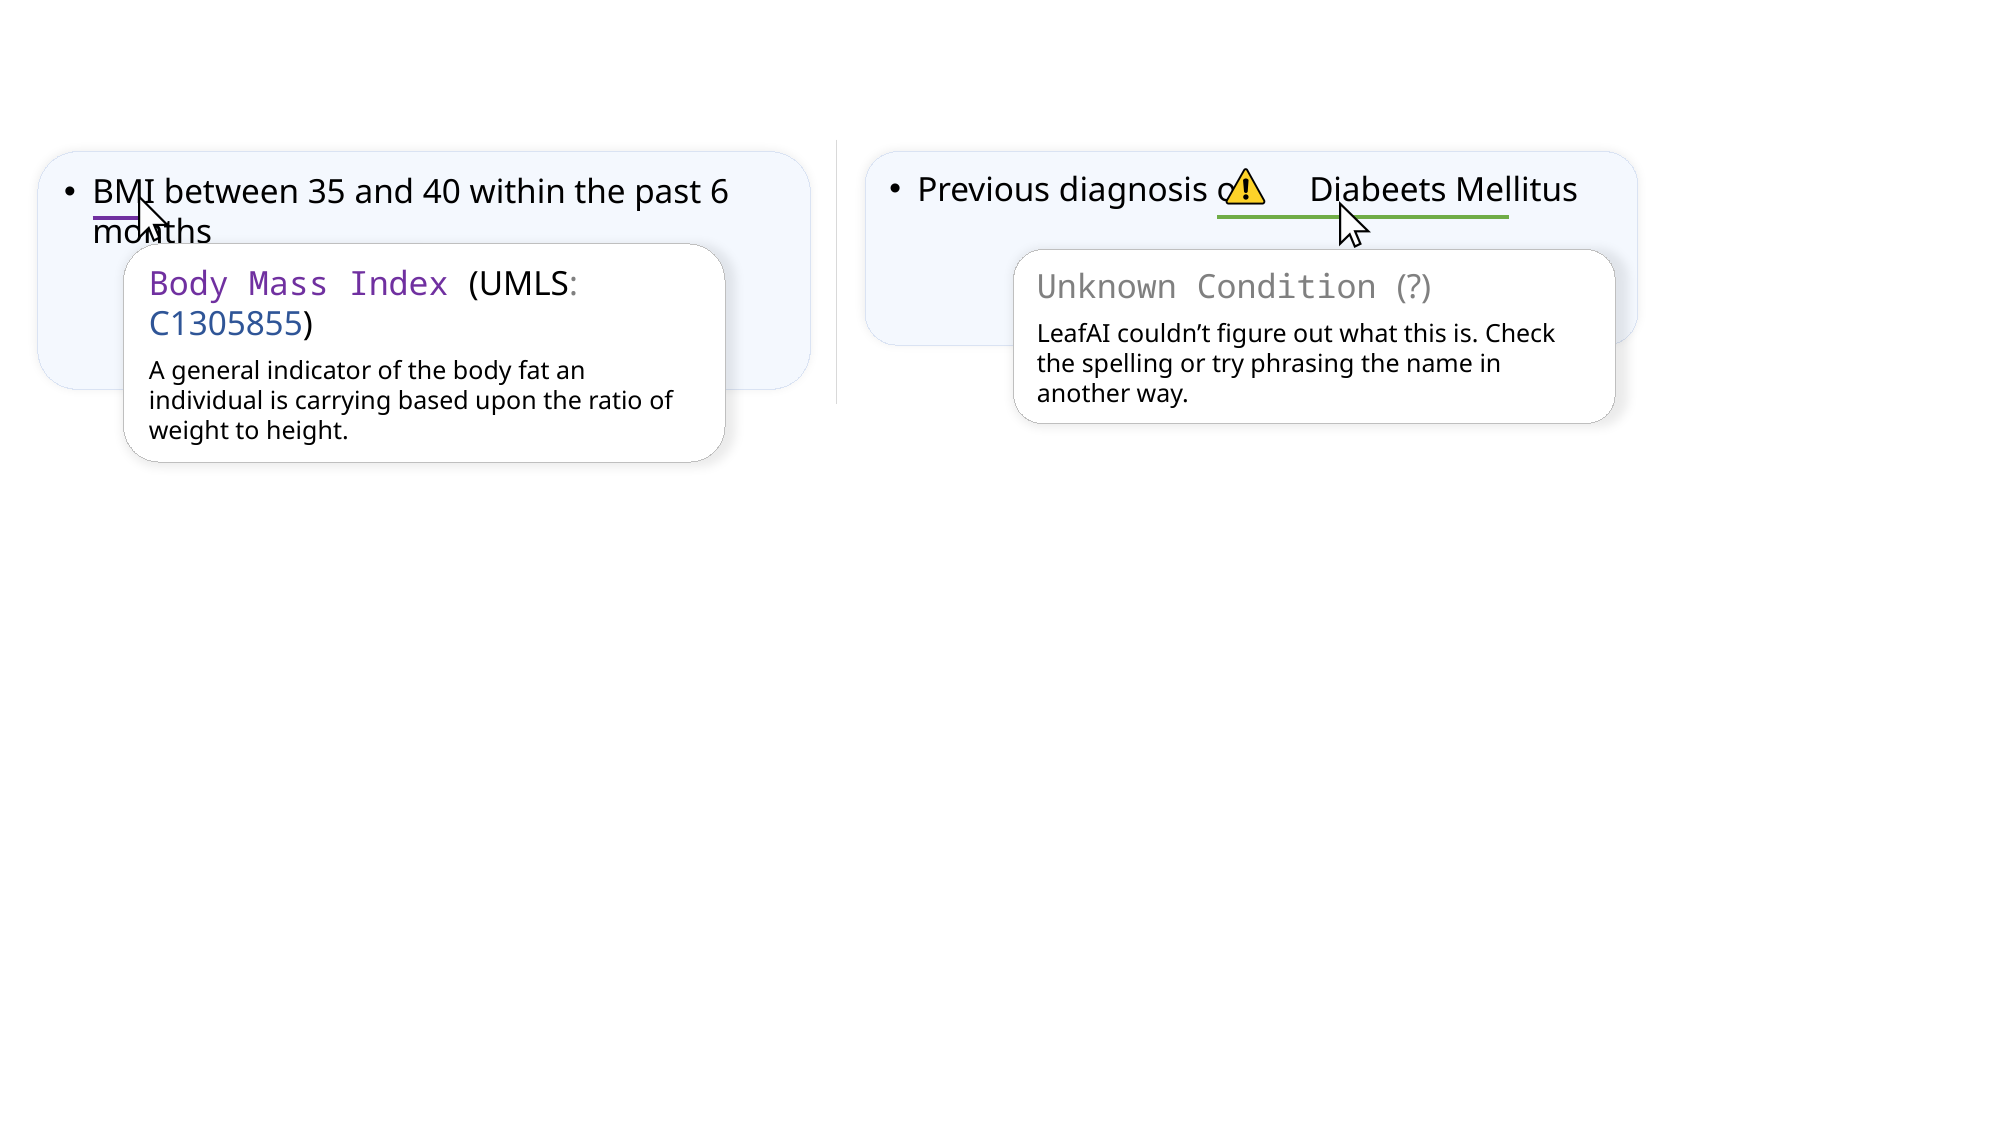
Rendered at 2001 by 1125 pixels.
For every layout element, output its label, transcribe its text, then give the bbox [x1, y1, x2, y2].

text_box Body Mass Index (UMLS: C1305855) A general indicator of the body fat an individual is carrying based upon the ratio of weight to height. [123, 243, 726, 463]
picture [138, 194, 170, 242]
picture [1339, 201, 1371, 248]
text_box Previous diagnosis of Diabeets Mellitus [865, 151, 1638, 346]
text_box BMI between 35 and 40 within the past 6 months [37, 151, 811, 390]
text_box Unknown Condition (?) LeafAI couldn’t figure out what this is. Check the spelling or try phrasing the name in another way. [1013, 249, 1616, 424]
picture [1221, 162, 1270, 211]
